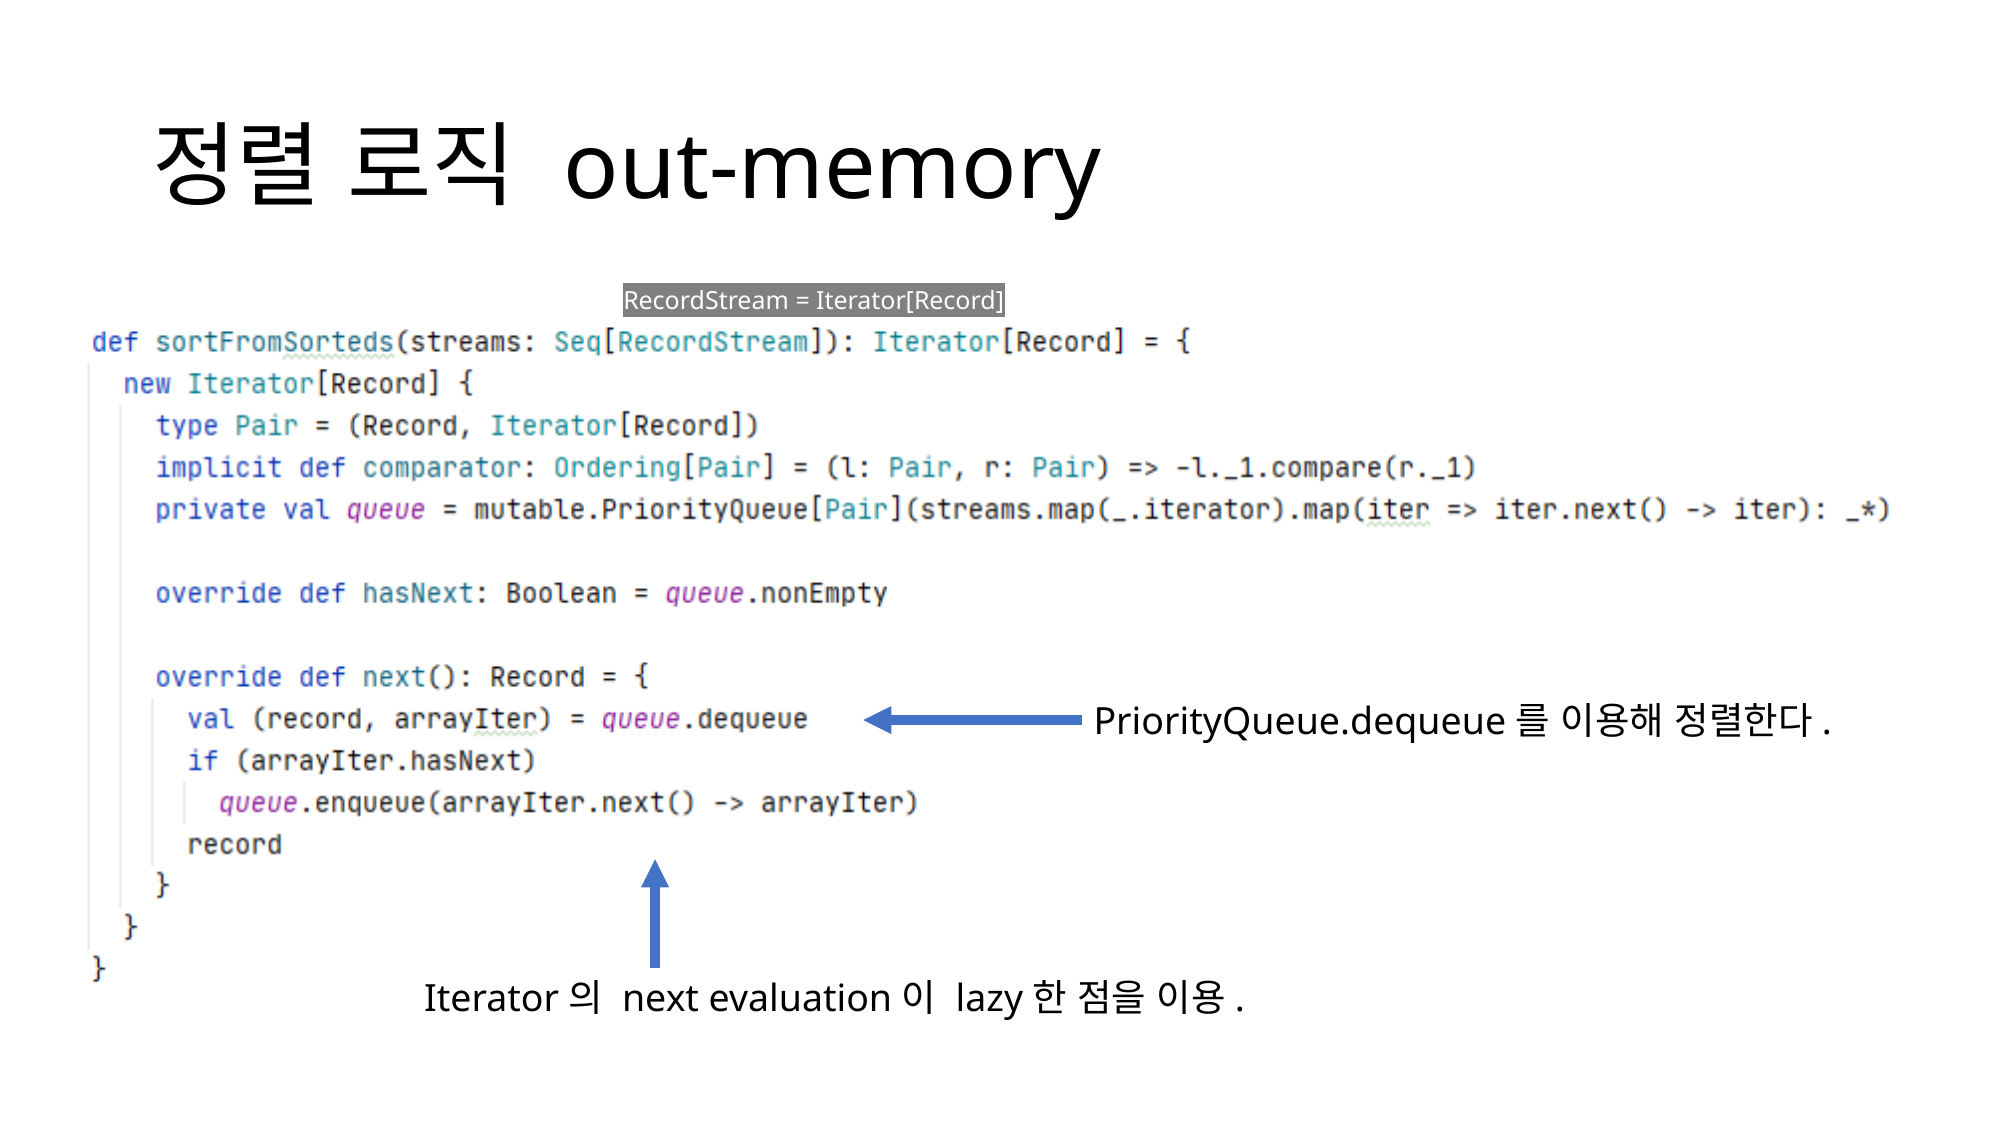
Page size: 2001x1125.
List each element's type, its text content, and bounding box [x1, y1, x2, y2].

title 정렬 로직 out-memory [137, 59, 1863, 278]
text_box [429, 859, 1240, 1027]
text_box RecordStream = Iterator[Record] [608, 277, 1020, 316]
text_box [863, 689, 1844, 751]
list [80, 316, 1920, 996]
